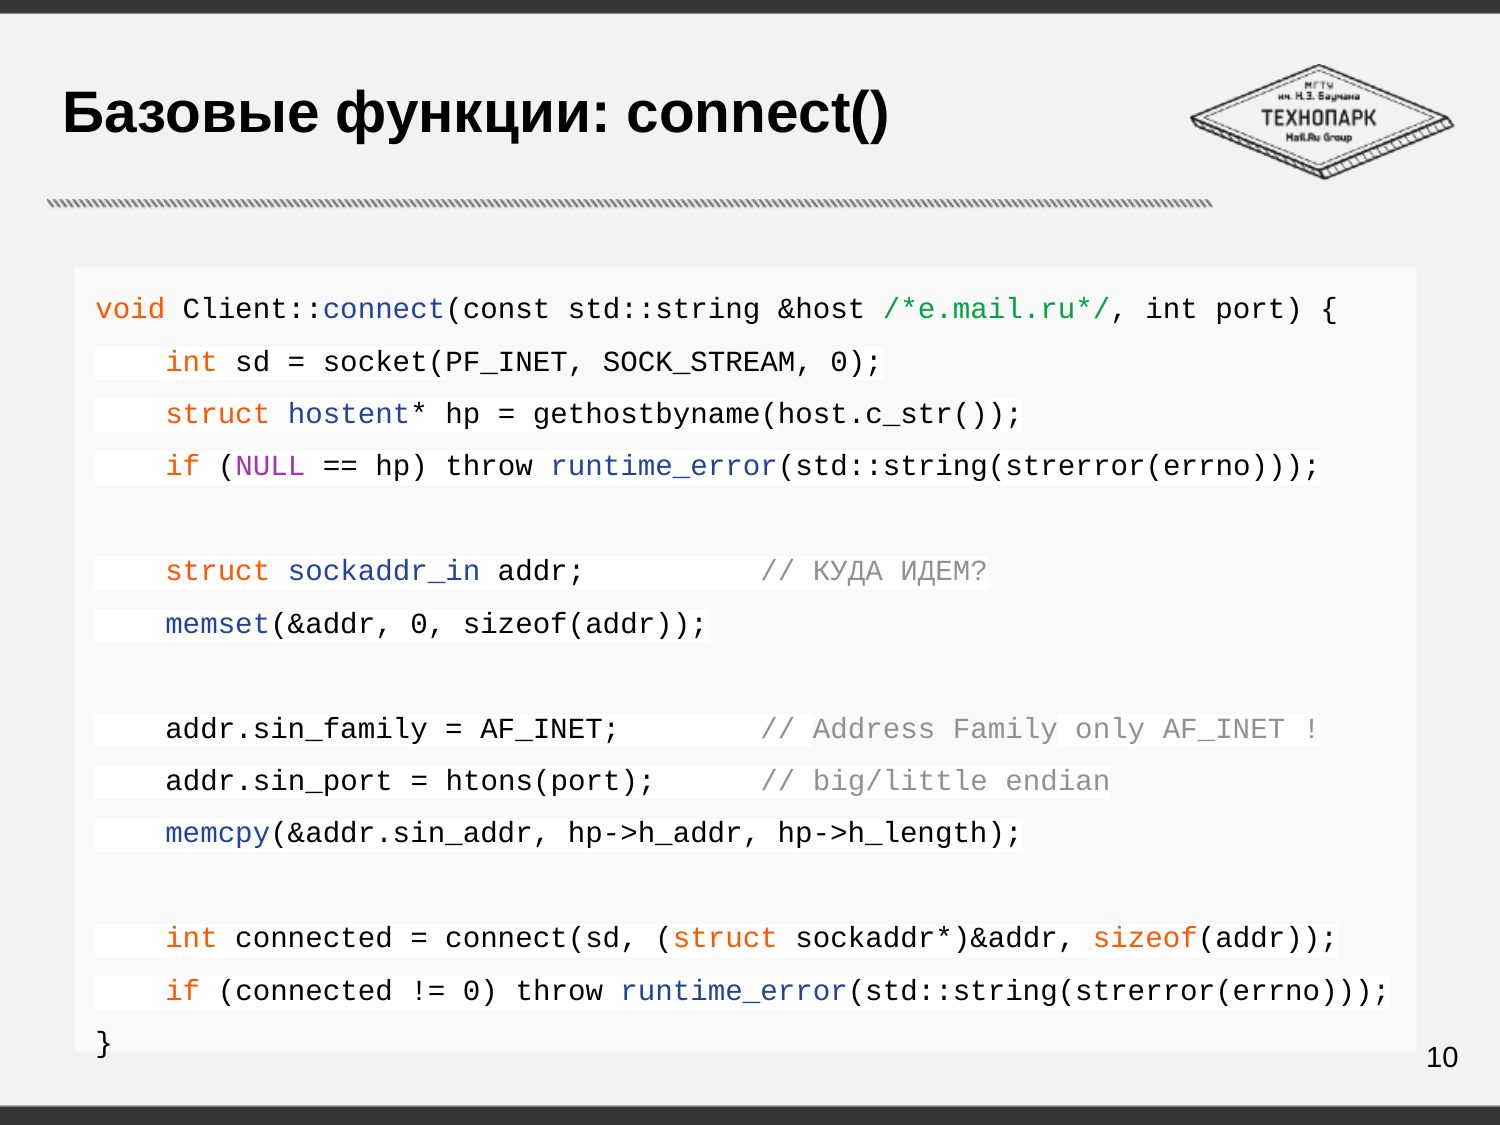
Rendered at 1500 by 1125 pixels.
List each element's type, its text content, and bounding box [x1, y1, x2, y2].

title Базовые функции: connect() [47, 42, 1191, 185]
picture [0, 0, 1500, 1125]
list void Client::connect(const std::string &host /*e.mail.ru*/, int port) { int sd = socket(PF_INET, SOCK_STREAM, 0); struct hostent* hp = gethostbyname(host.c_str()); if (NULL == hp) throw runtime_error(std::string(strerror(errno))); struct sockaddr_in addr; // КУДА ИДЕМ? memset(&addr, 0, sizeof(addr)); addr.sin_family = AF_INET; // Address Family only AF_INET ! addr.sin_port = htons(port); // big/little endian memcpy(&addr.sin_addr, hp->h_addr, hp->h_length); int connected = connect(sd, (struct sockaddr*)&addr, sizeof(addr)); if (connected != 0) throw runtime_error(std::string(strerror(errno))); } [80, 264, 1415, 1053]
slide_number 10 [1136, 1025, 1474, 1086]
